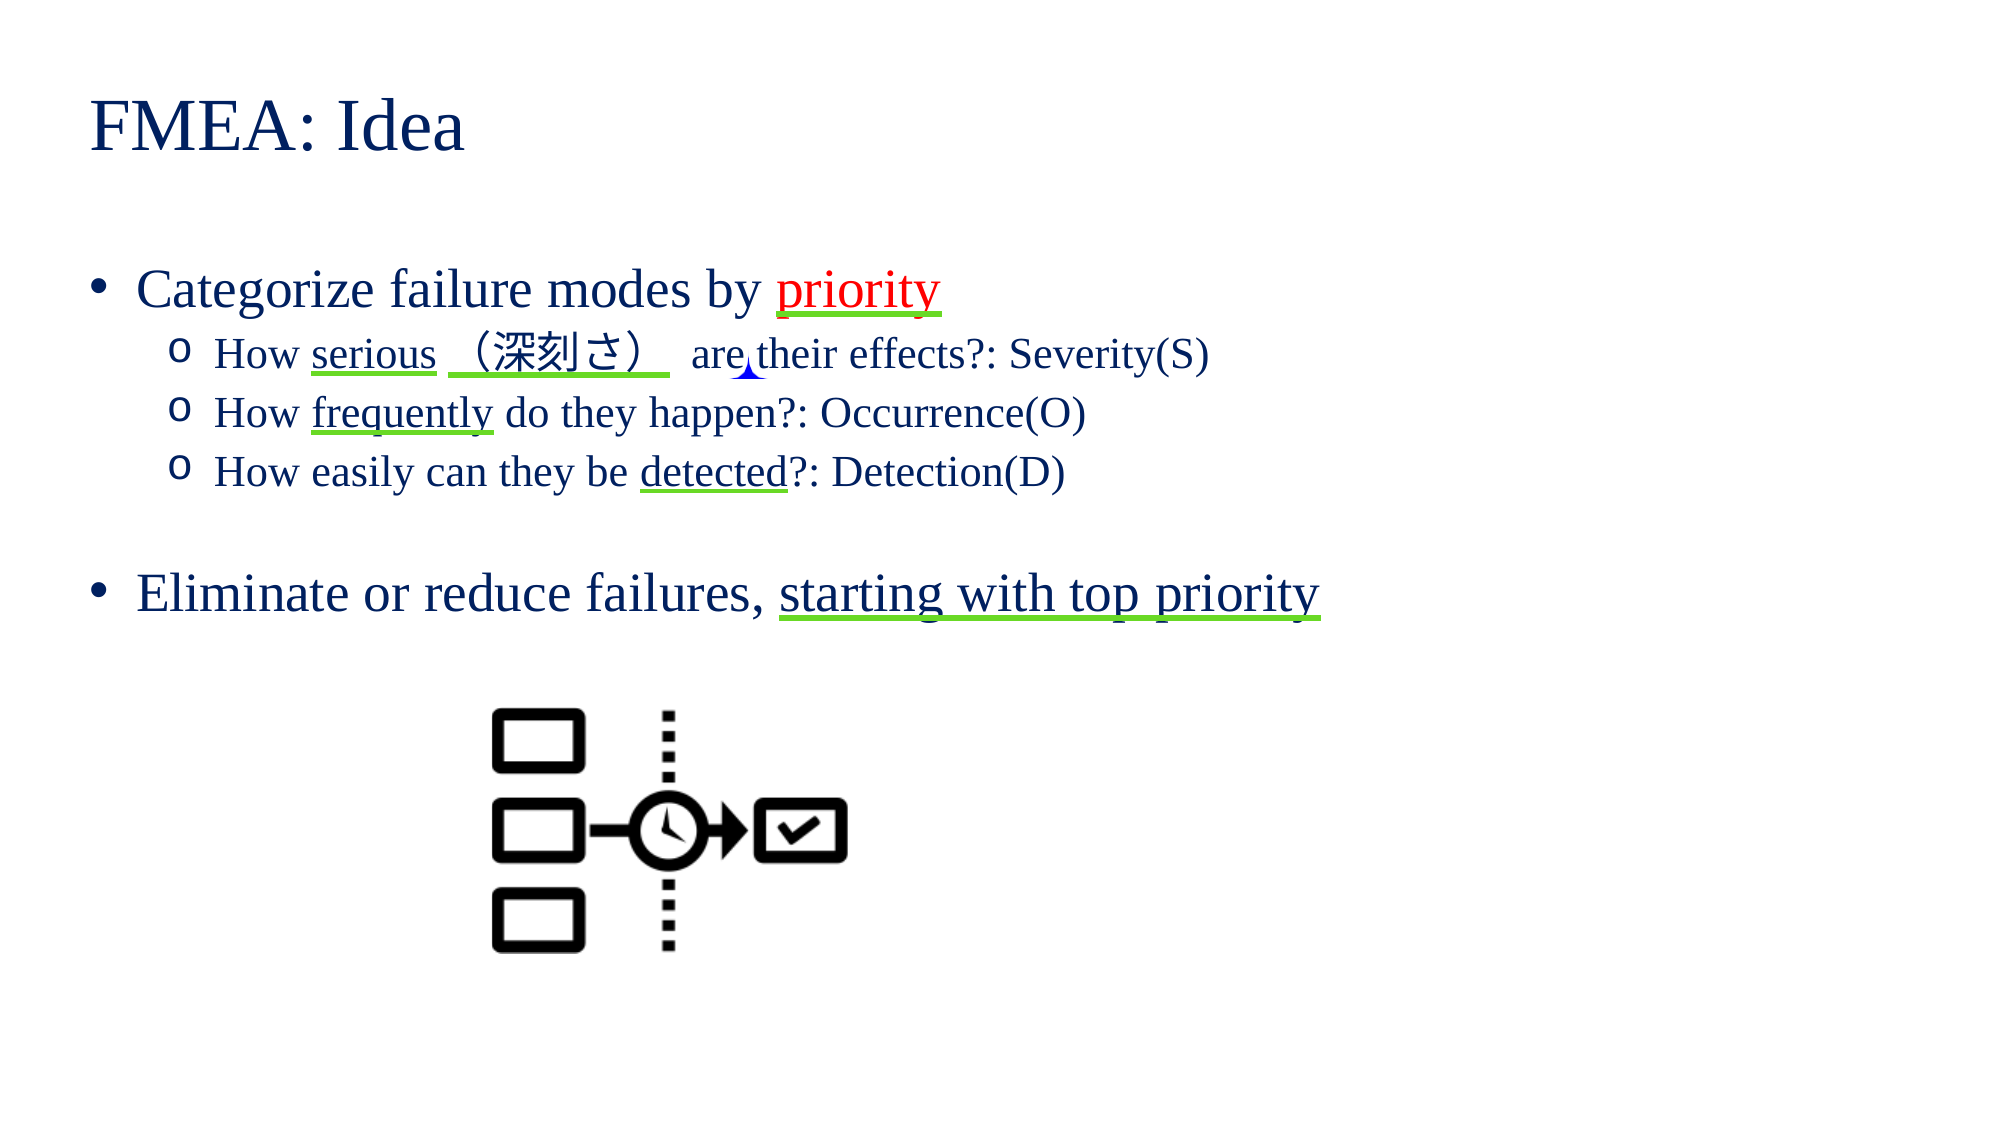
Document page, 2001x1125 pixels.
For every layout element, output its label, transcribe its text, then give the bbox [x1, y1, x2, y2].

text_box [491, 707, 848, 954]
title FMEA: Idea [86, 72, 470, 242]
text_box [728, 346, 769, 379]
text_box Categorize failure modes by priority How serious（深刻さ） are their effects?: Severity(S) How frequently do they happen?: Occurrence(O) How easily can they be detected?: Detection(D) Eliminate or reduce failures, starting with top priority [86, 242, 1327, 623]
